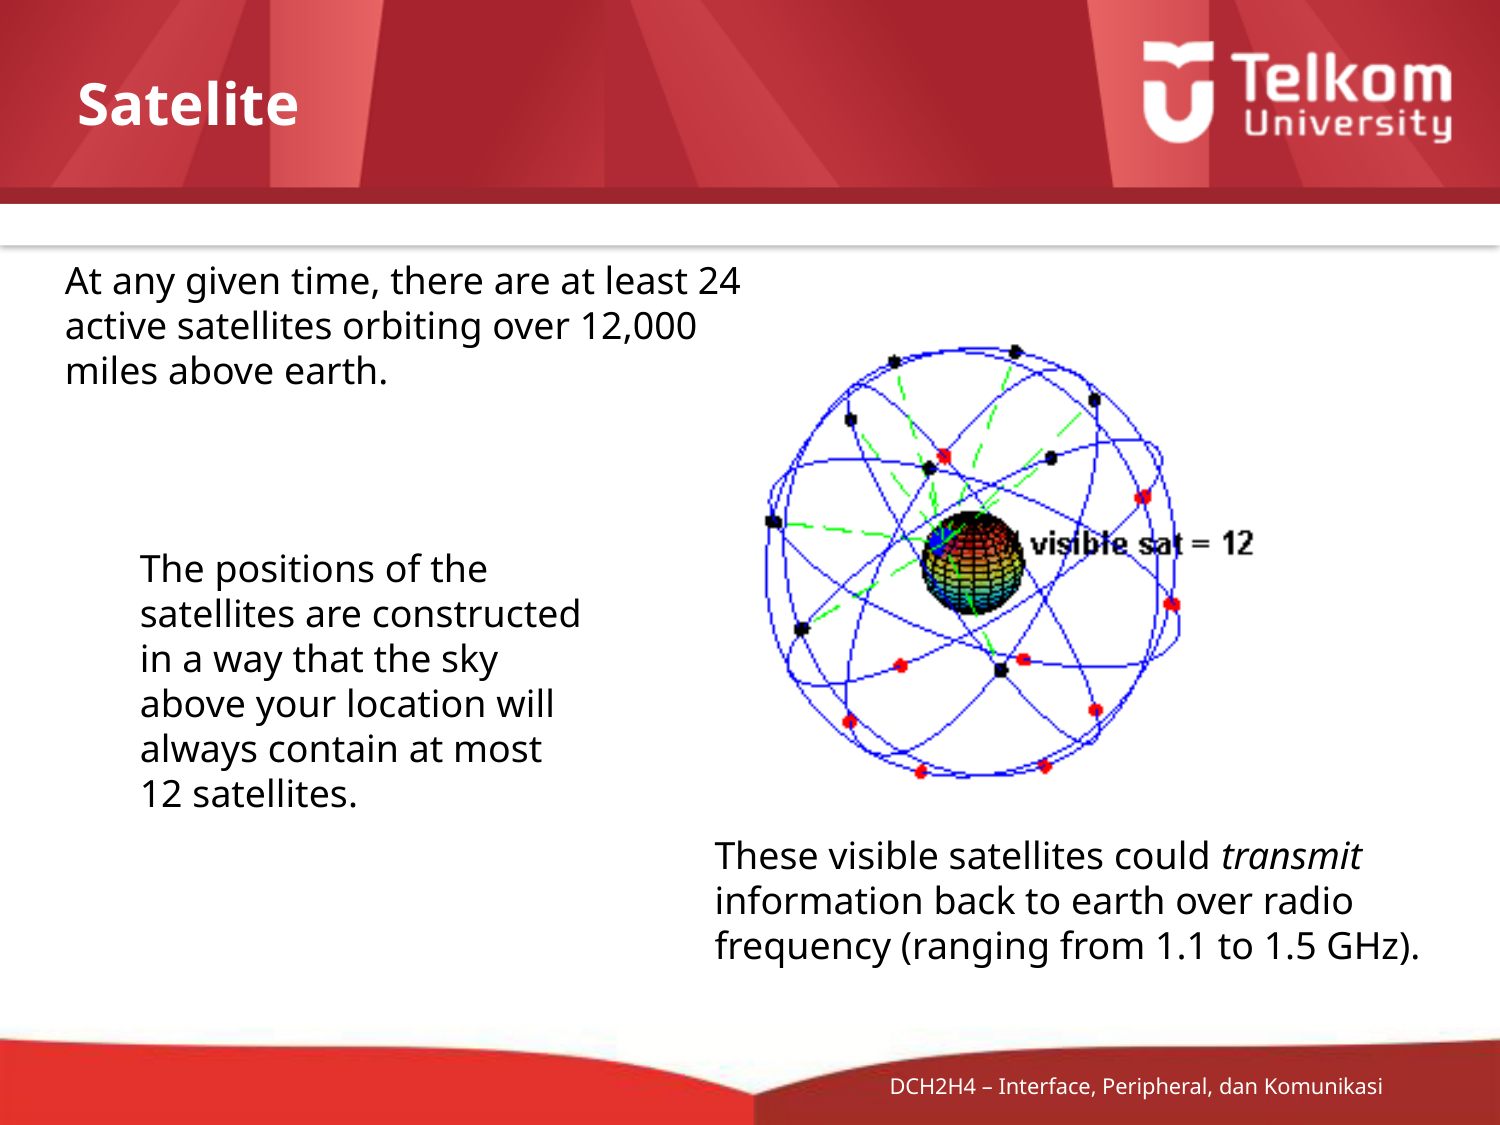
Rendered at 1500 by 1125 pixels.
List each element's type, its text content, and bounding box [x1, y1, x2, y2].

text_box The positions of the satellites are constructed in a way that the sky above your location will always contain at most 12 satellites. [124, 537, 601, 823]
picture [0, 0, 1500, 203]
title Satelite [62, 39, 1113, 165]
text_box At any given time, there are at least 24 active satellites orbiting over 12,000 miles above earth. [49, 249, 800, 400]
picture [737, 330, 1316, 794]
picture [0, 1024, 1500, 1125]
text_box These visible satellites could transmit information back to earth over radio frequency (ranging from 1.1 to 1.5 GHz). [699, 824, 1450, 975]
